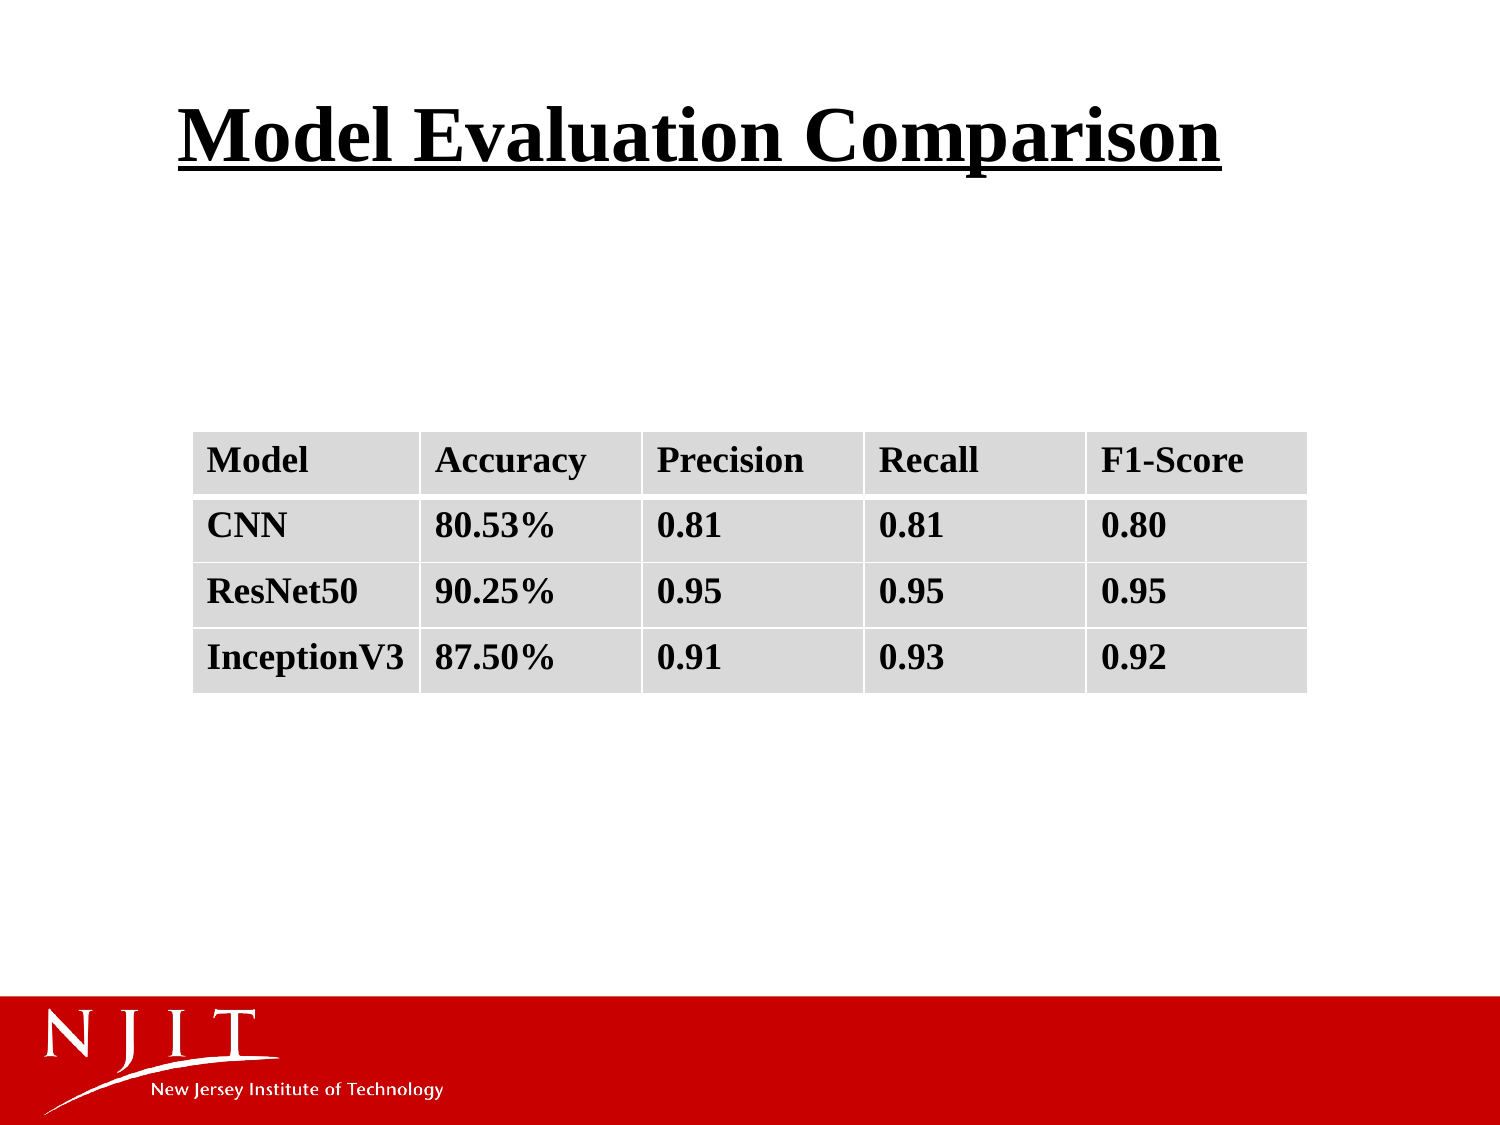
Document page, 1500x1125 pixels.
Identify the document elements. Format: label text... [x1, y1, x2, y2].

table_cell 90.25% [421, 563, 641, 627]
table_cell 0.92 [1087, 629, 1307, 693]
table_cell 0.80 [1087, 500, 1307, 562]
table_cell 87.50% [421, 629, 641, 693]
table_header Recall [865, 432, 1085, 494]
table_cell 0.95 [865, 563, 1085, 627]
table_header F1-Score [1087, 432, 1307, 494]
table_cell ResNet50 [193, 563, 419, 627]
table_header Precision [643, 432, 863, 494]
table_cell 0.95 [643, 563, 863, 627]
table_cell 0.93 [865, 629, 1085, 693]
table_cell 0.91 [643, 629, 863, 693]
table_cell 0.81 [643, 500, 863, 562]
table_cell 0.81 [865, 500, 1085, 562]
table_cell 0.95 [1087, 563, 1307, 627]
table_header Accuracy [421, 432, 641, 494]
title Model Evaluation Comparison [62, 74, 1338, 205]
table_cell CNN [193, 500, 419, 562]
table_cell 80.53% [421, 500, 641, 562]
table_header Model [193, 432, 419, 494]
table_cell InceptionV3 [193, 629, 419, 693]
